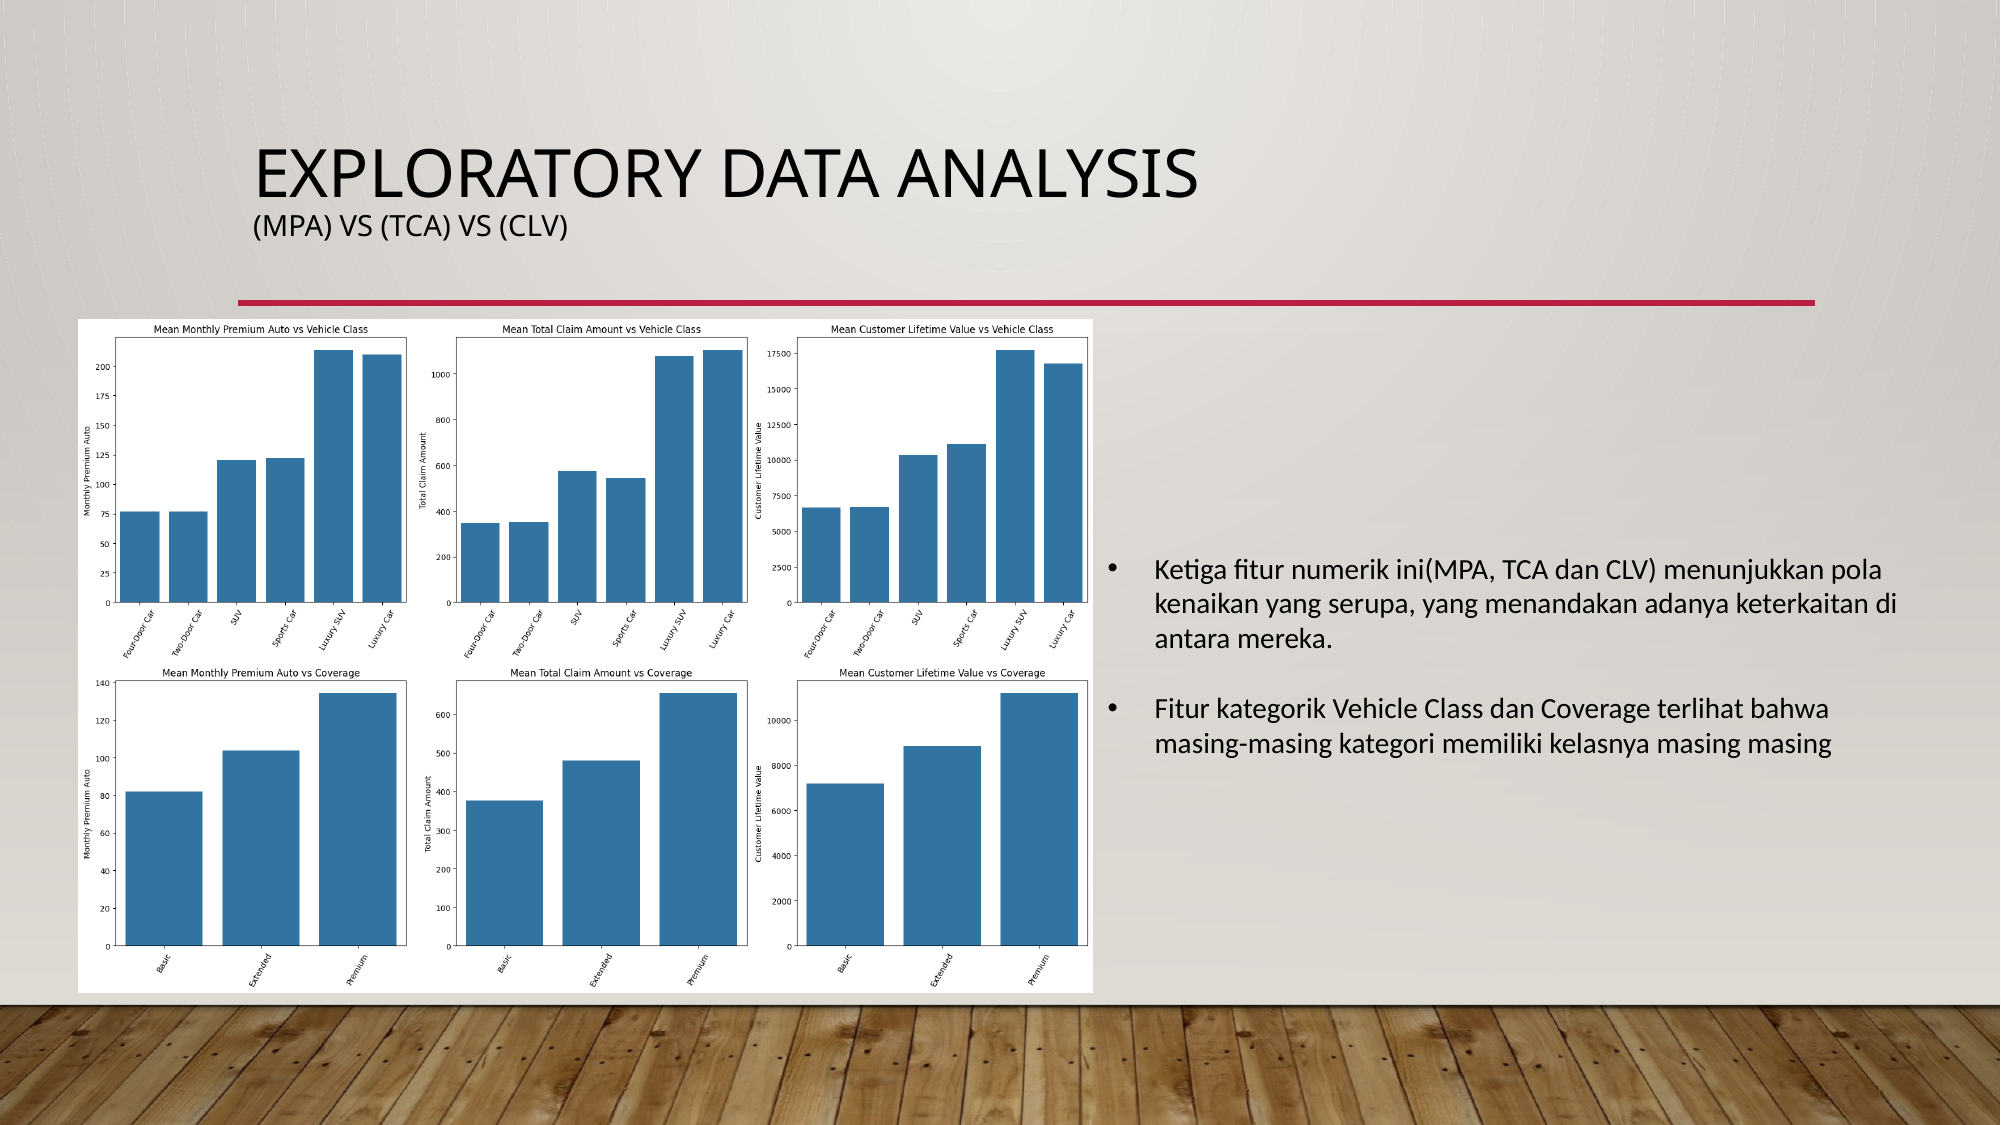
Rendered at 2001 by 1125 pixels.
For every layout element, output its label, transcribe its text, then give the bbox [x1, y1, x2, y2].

picture [78, 319, 1094, 994]
title exploratory data analysis (mpa) vs (tca) vs (clv) [238, 131, 1814, 305]
picture [0, 1005, 2000, 1125]
text_box Ketiga fitur numerik ini(MPA, TCA dan CLV) menunjukkan pola kenaikan yang serupa, yang menandakan adanya keterkaitan di antara mereka. Fitur kategorik Vehicle Class dan Coverage terlihat bahwa masing-masing kategori memiliki kelasnya masing masing [1094, 542, 1923, 768]
